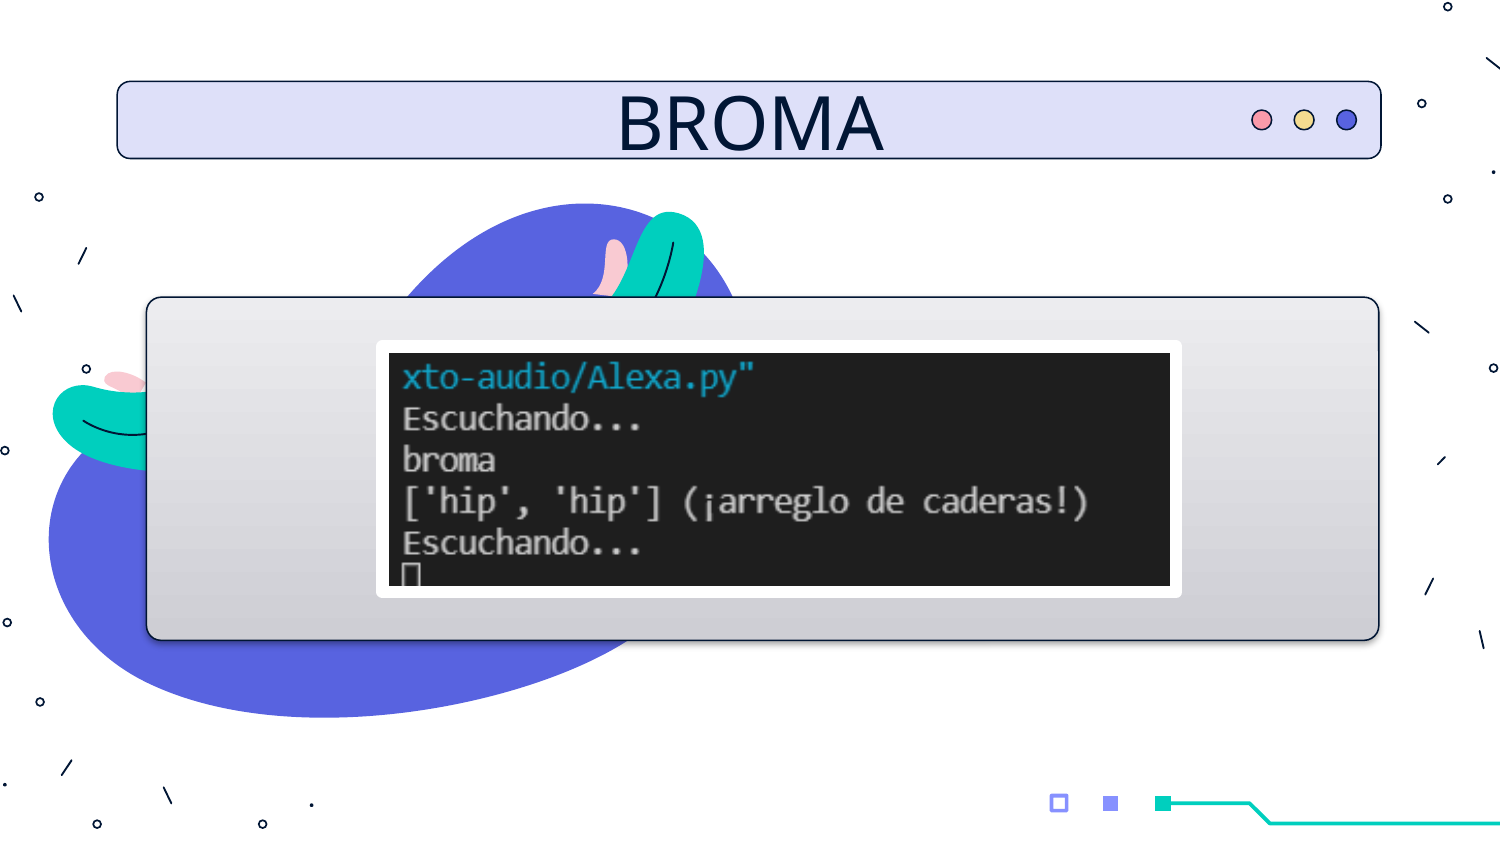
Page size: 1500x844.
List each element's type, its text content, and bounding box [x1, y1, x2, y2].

text_box [536, 203, 632, 210]
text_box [35, 211, 738, 505]
text_box [48, 511, 614, 718]
title BROMA [224, 72, 1276, 167]
picture [388, 352, 1170, 586]
text_box [145, 296, 1380, 642]
text_box [1276, 81, 1382, 159]
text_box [1251, 109, 1357, 131]
text_box [117, 81, 224, 159]
